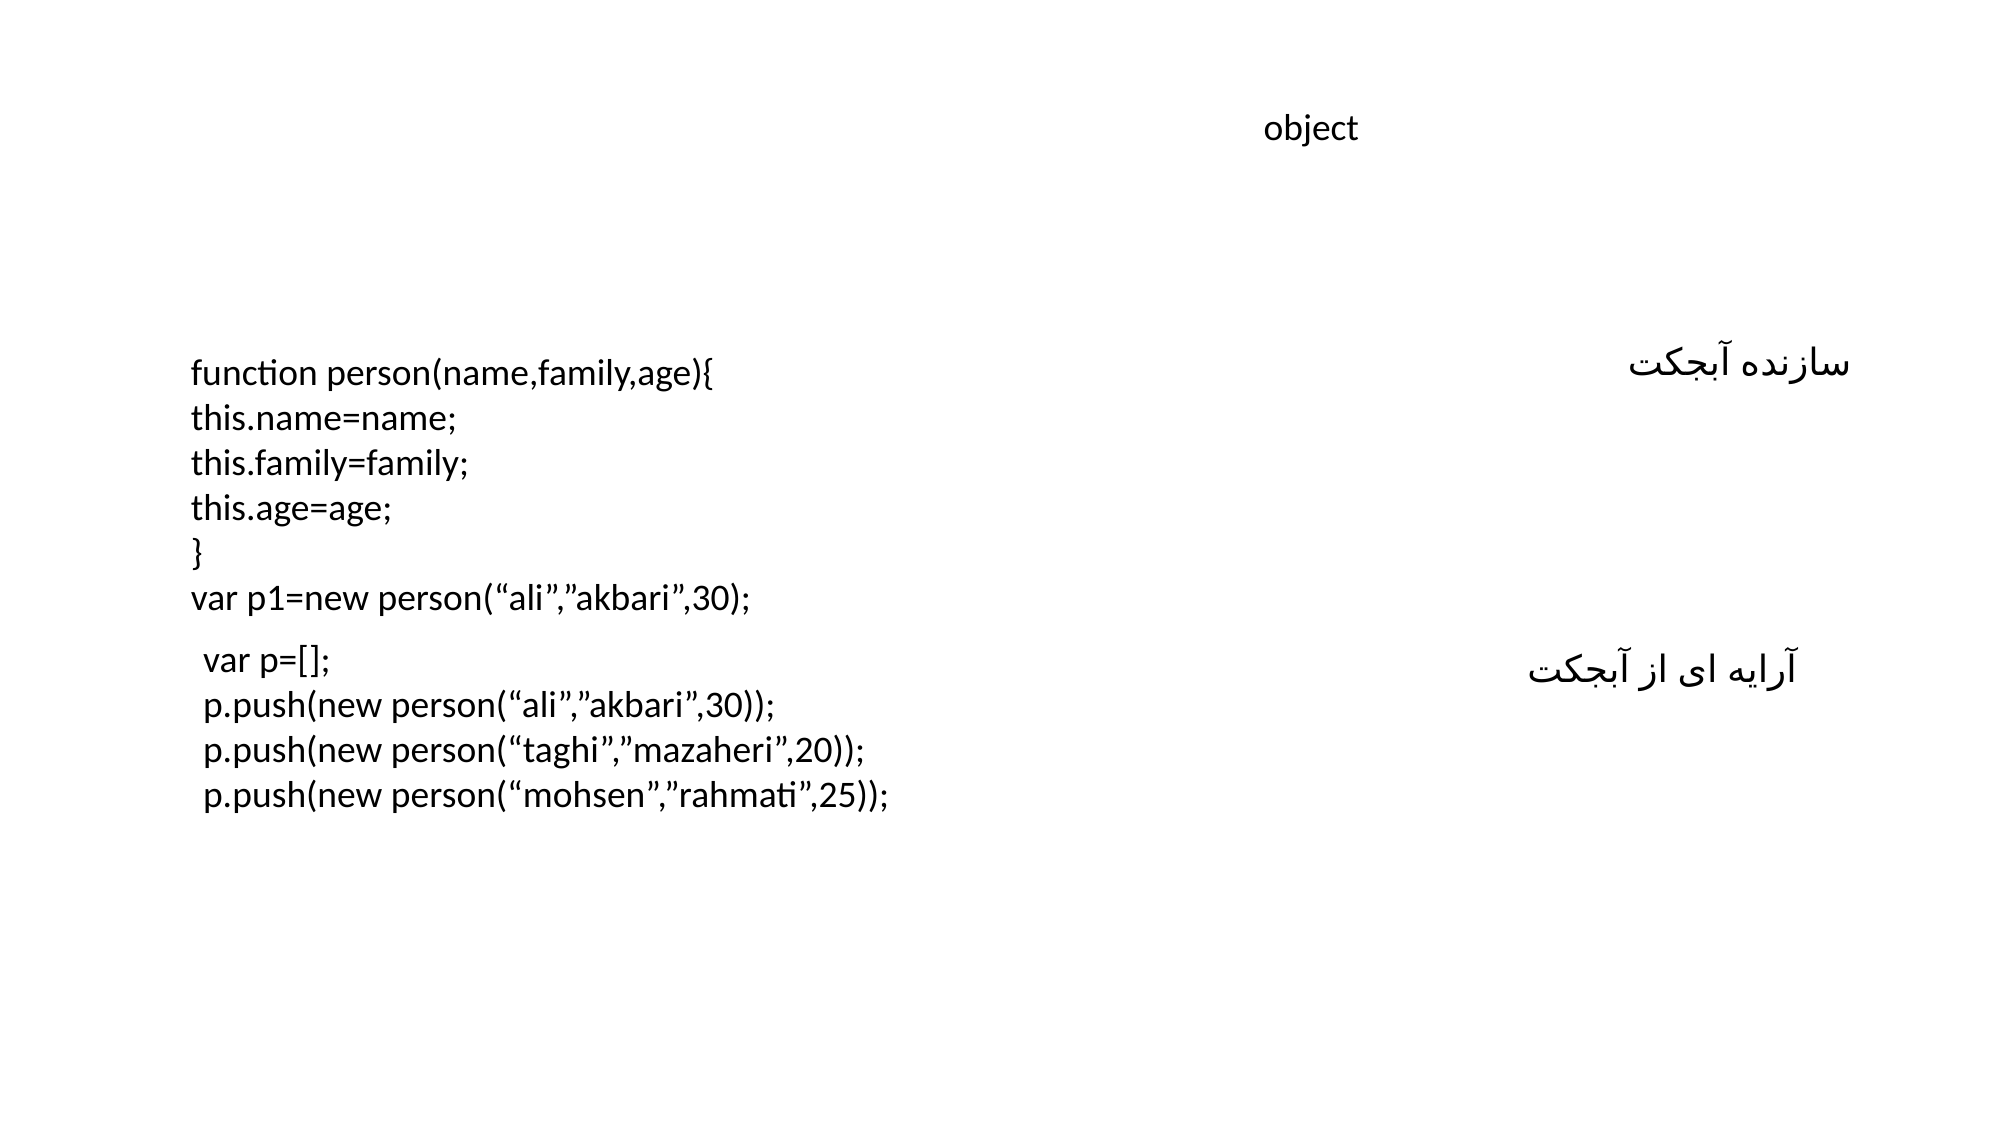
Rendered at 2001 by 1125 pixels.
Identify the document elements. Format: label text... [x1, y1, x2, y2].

text_box سازنده آبجکت [1021, 330, 1867, 391]
text_box function person(name,family,age){ this.name=name; this.family=family; this.age=age; } var p1=new person(“ali”,”akbari”,30); [176, 340, 1022, 625]
text_box object [528, 95, 1374, 156]
text_box آرایه ای از آبجکت [966, 637, 1812, 698]
text_box var p=[]; p.push(new person(“ali”,”akbari”,30)); p.push(new person(“taghi”,”mazaheri”,20)); p.push(new person(“mohsen”,”rahmati”,25)); [188, 628, 1034, 823]
